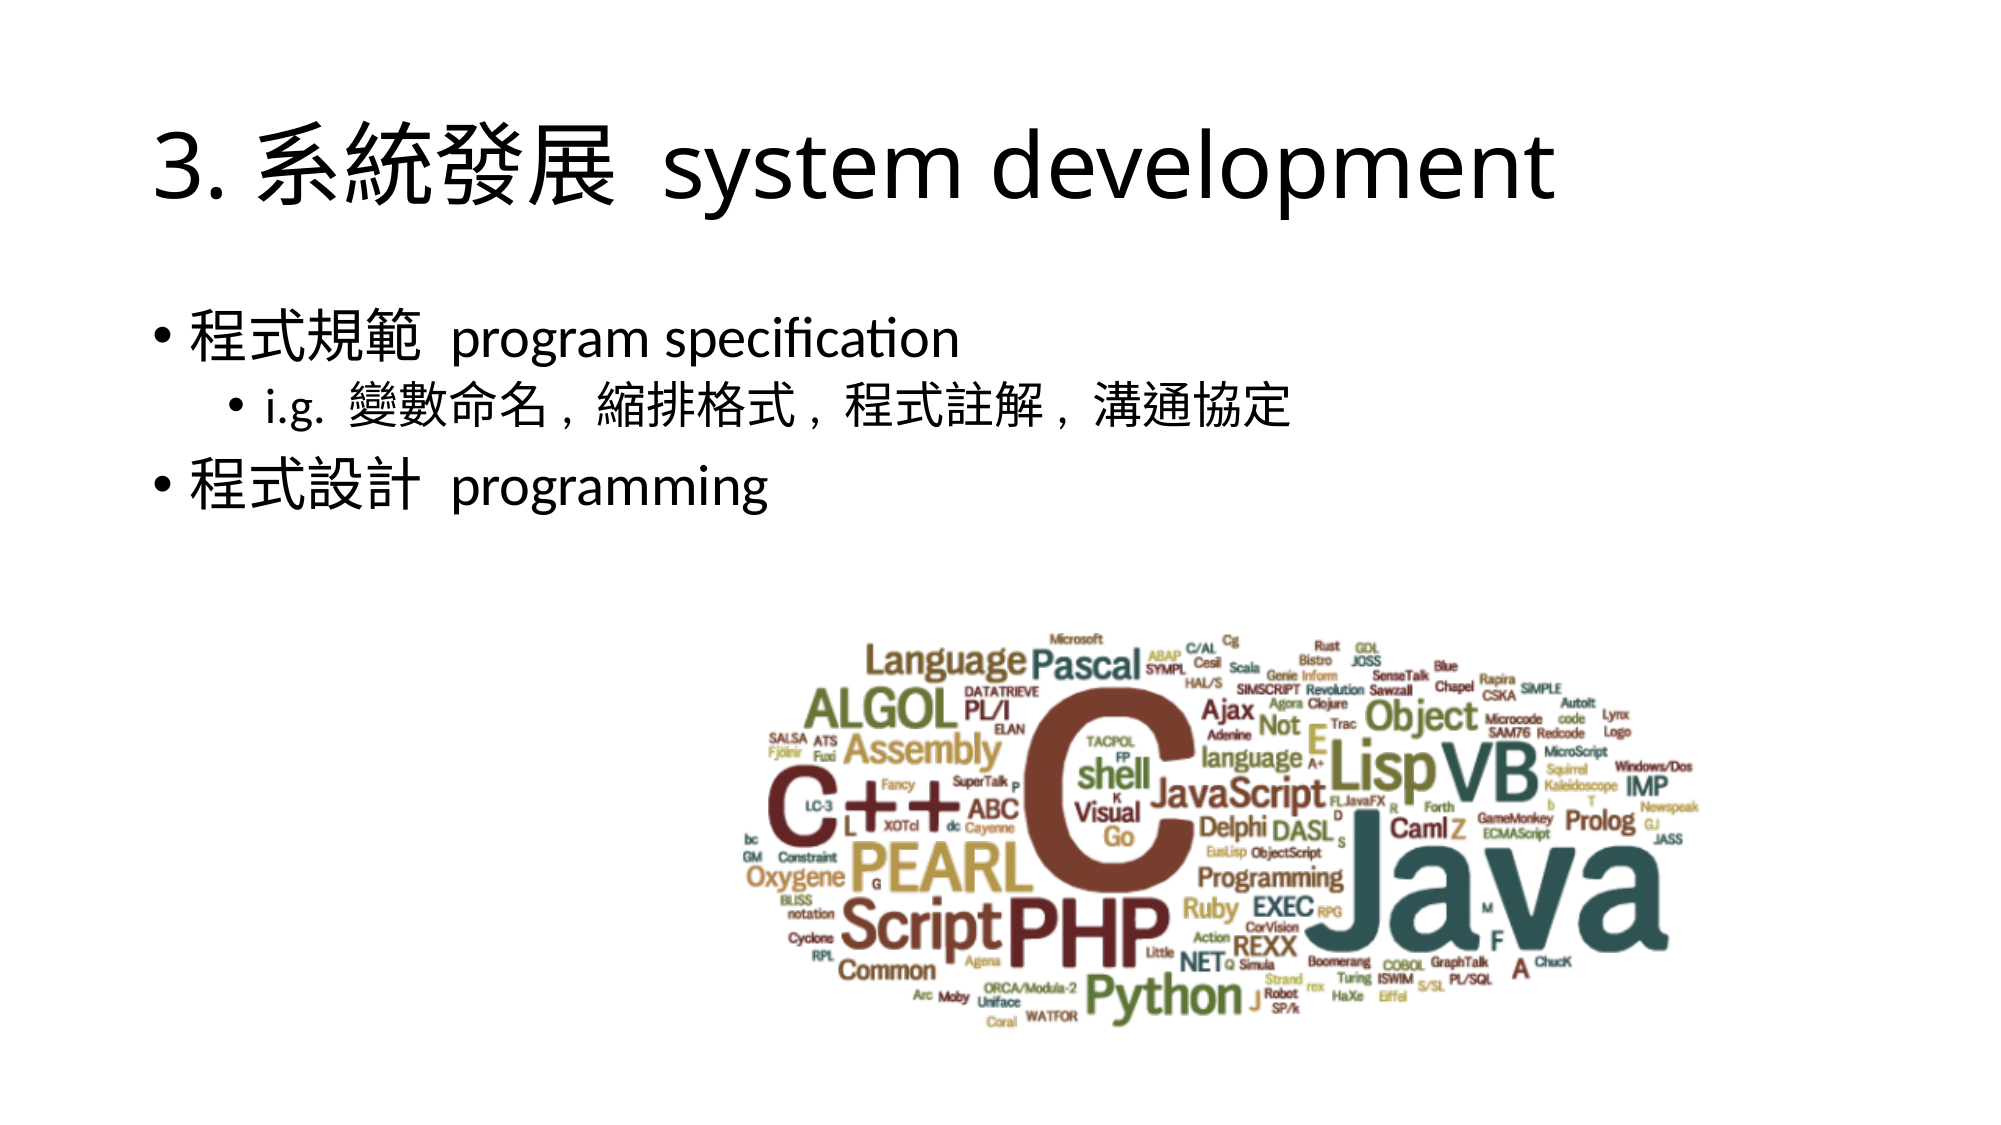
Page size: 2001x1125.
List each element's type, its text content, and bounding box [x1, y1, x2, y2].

title 3.系統發展 system development [137, 59, 1863, 278]
picture [741, 632, 1711, 1036]
list 程式規範 program specification i.g. 變數命名, 縮排格式, 程式註解, 溝通協定 程式設計 programming [137, 299, 1863, 1014]
